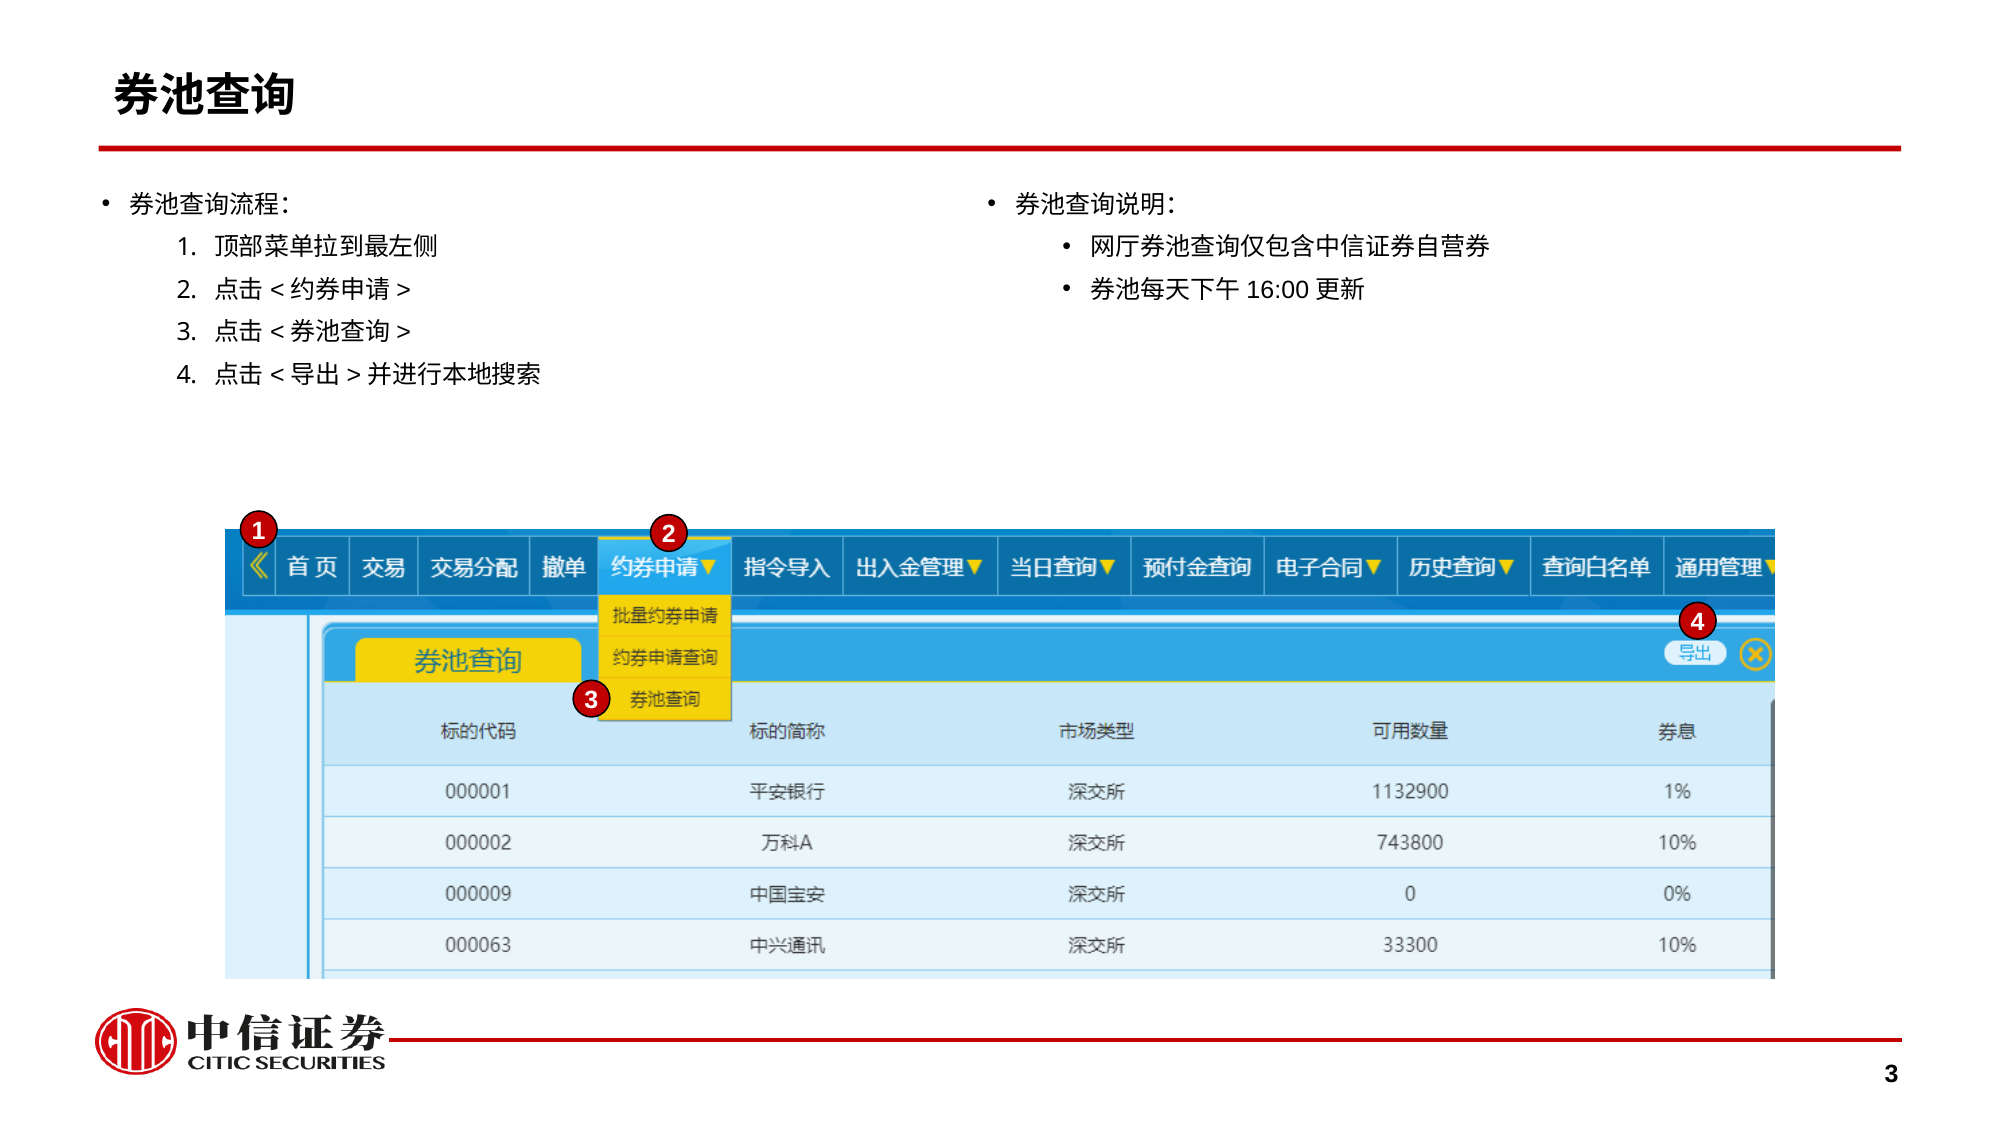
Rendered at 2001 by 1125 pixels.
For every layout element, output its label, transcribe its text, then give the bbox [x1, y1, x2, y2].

text_box 券池查询说明： 网厅券池查询仅包含中信证券自营券 券池每天下午16:00更新 [982, 184, 1903, 435]
text_box 2 [649, 512, 688, 526]
title 券池查询 [98, 45, 1698, 141]
picture [95, 1008, 390, 1086]
picture [225, 529, 1775, 979]
text_box 券池查询流程： 顶部菜单拉到最左侧 点击<约券申请> 点击<券池查询> 点击<导出>并进行本地搜索 [97, 184, 1018, 811]
text_box 1 [238, 508, 279, 526]
